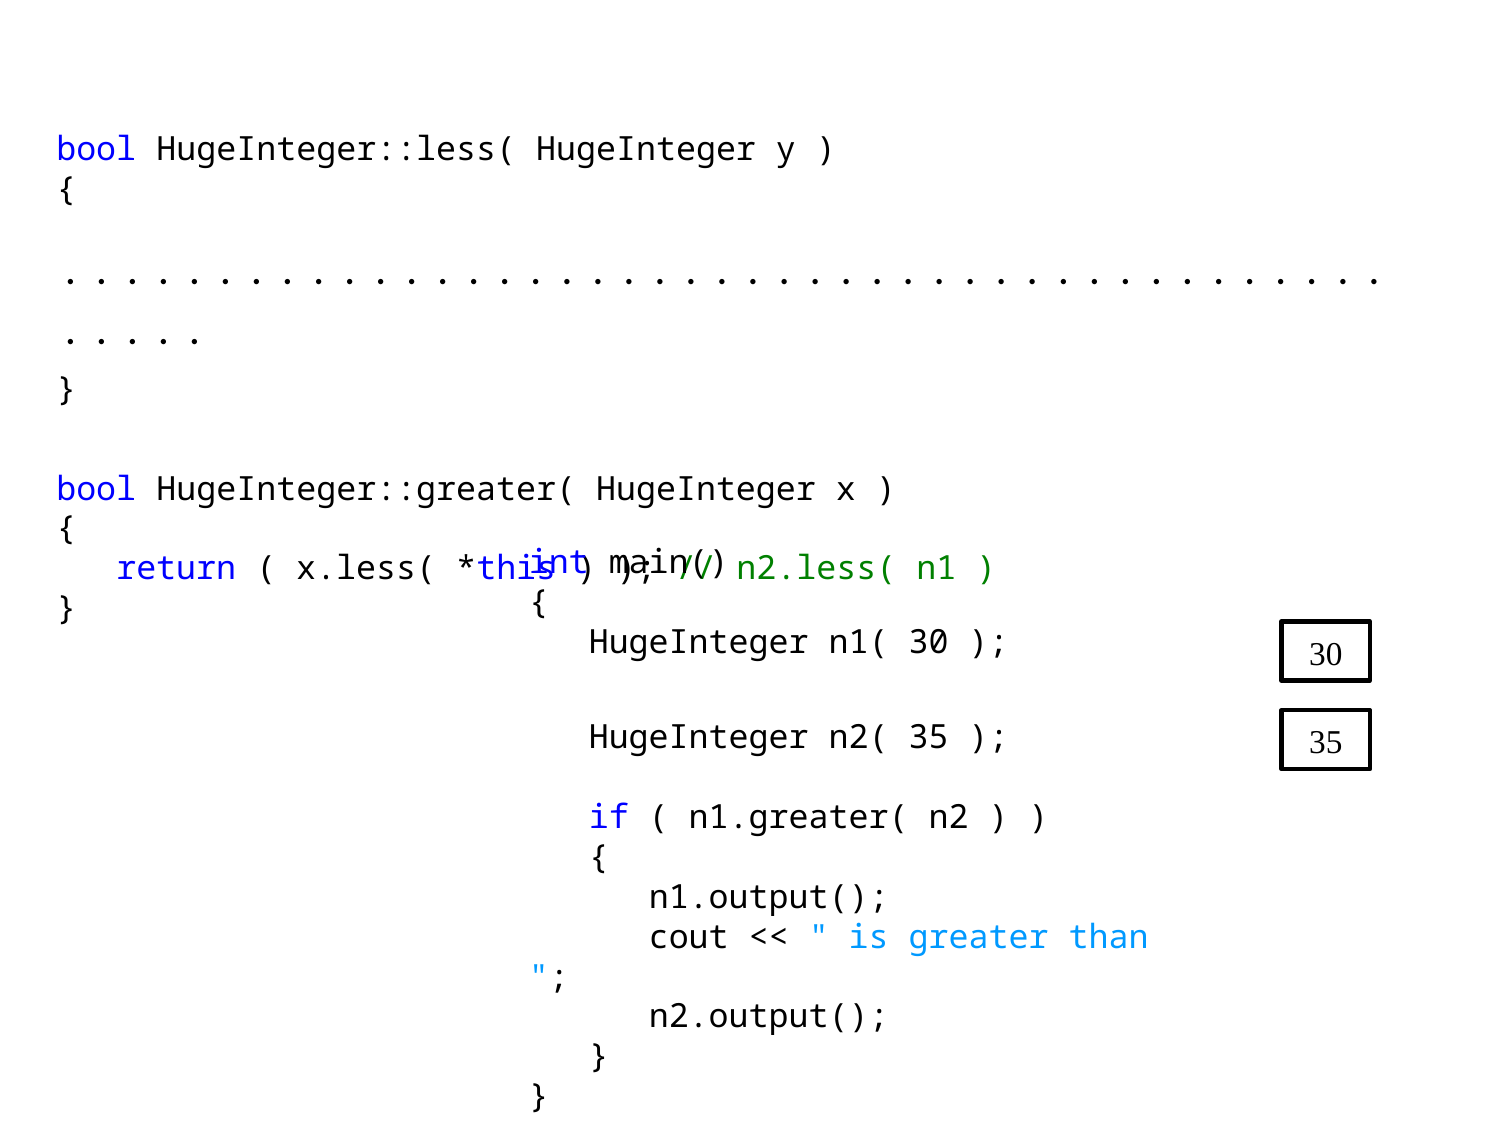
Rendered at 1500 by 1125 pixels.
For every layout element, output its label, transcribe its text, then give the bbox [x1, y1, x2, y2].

list bool HugeInteger::less( HugeInteger y ) {  } bool HugeInteger::greater( HugeInteger x ) { return ( x.less( *this ) ); // n2.less( n1 ) } [41, 119, 1430, 533]
list int main() { HugeInteger n1( 30 ); HugeInteger n2( 35 ); if ( n1.greater( n2 ) ) { n1.output(); cout << " is greater than "; n2.output(); } } [513, 532, 1223, 1065]
text_box 30 [1279, 619, 1372, 683]
text_box 35 [1279, 708, 1372, 771]
